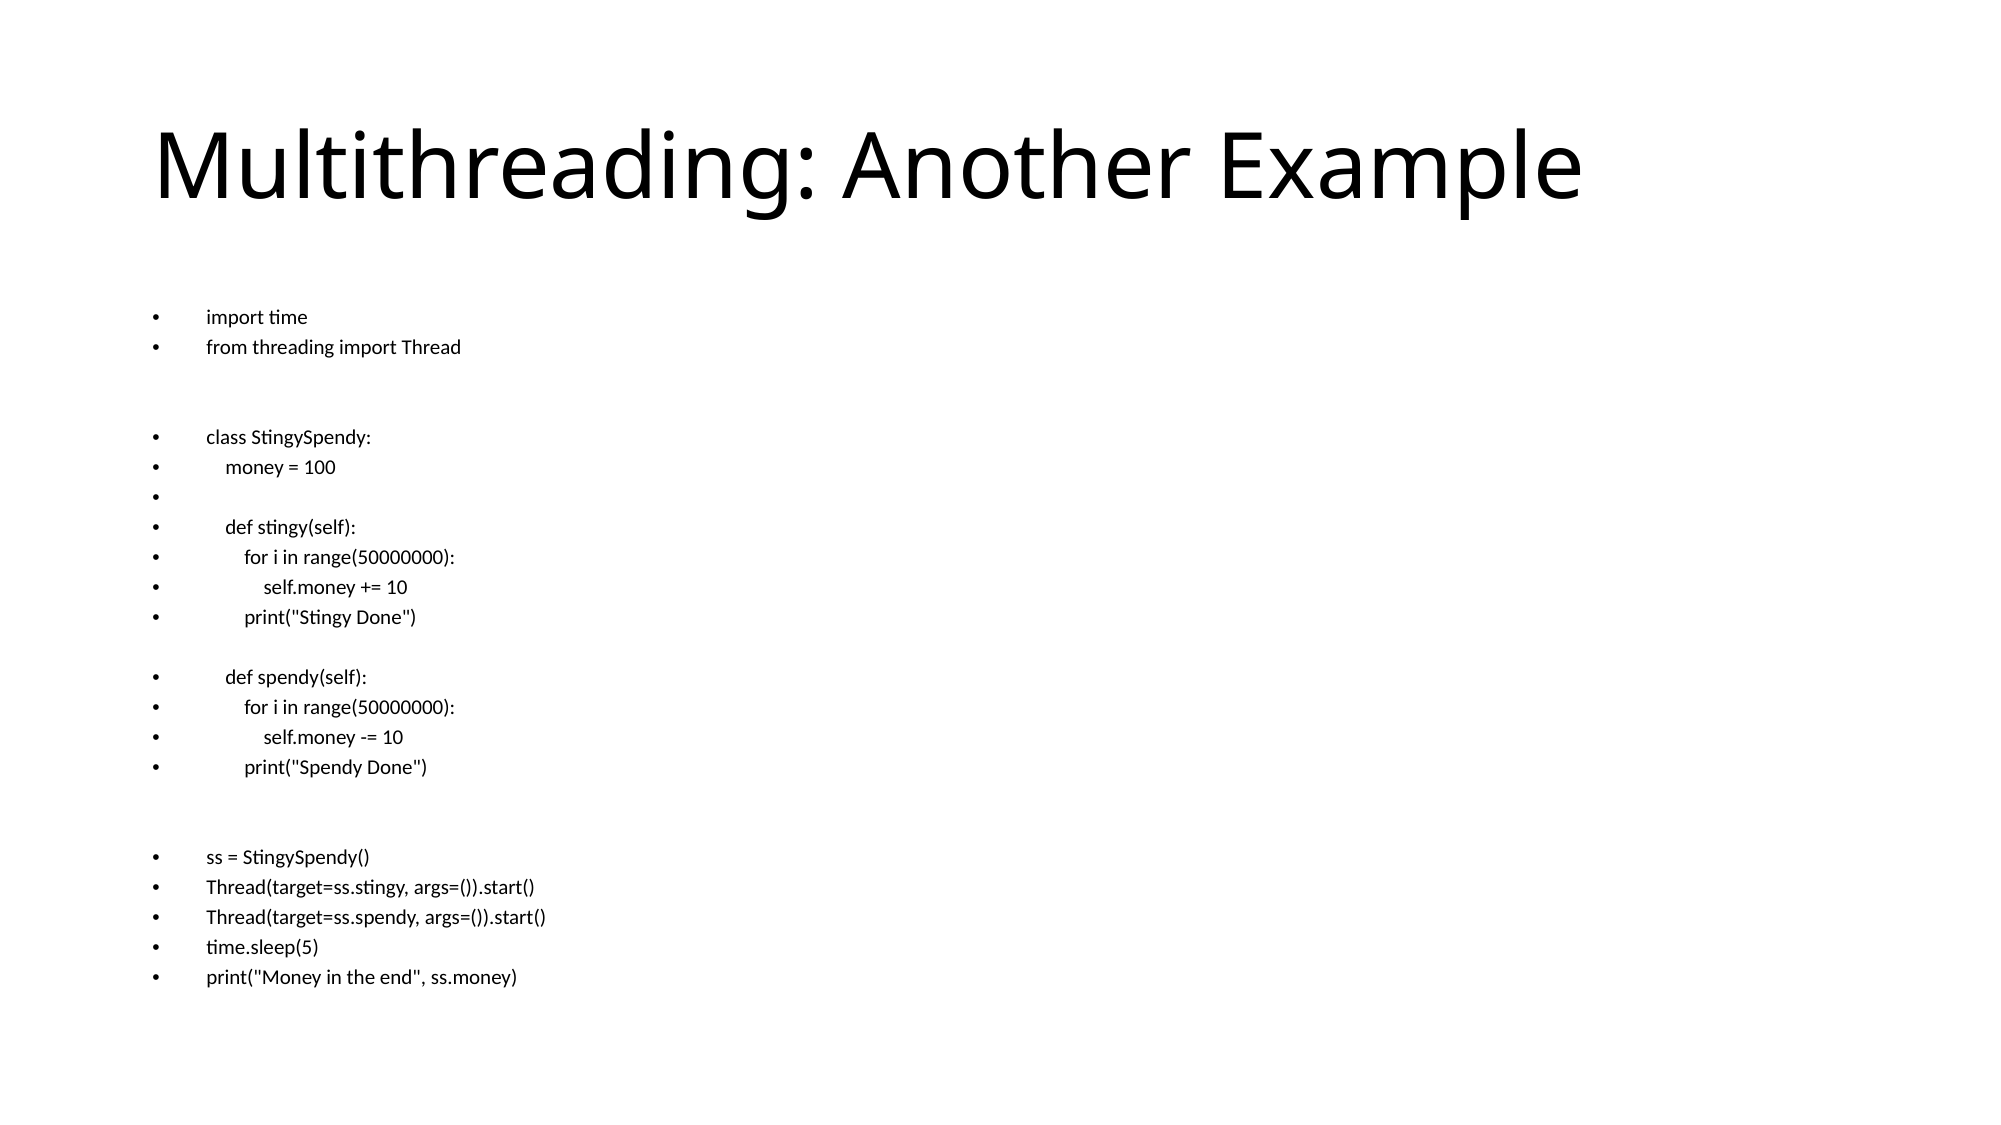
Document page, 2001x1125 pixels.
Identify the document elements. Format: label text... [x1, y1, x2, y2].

list import time from threading import Thread class StingySpendy: money = 100 def stingy(self): for i in range(50000000): self.money += 10 print("Stingy Done") def spendy(self): for i in range(50000000): self.money -= 10 print("Spendy Done") ss = StingySpendy() Thread(target=ss.stingy, args=()).start() Thread(target=ss.spendy, args=()).start() time.sleep(5) print("Money in the end", ss.money) [137, 299, 1863, 1014]
title Multithreading: Another Example [137, 59, 1863, 278]
